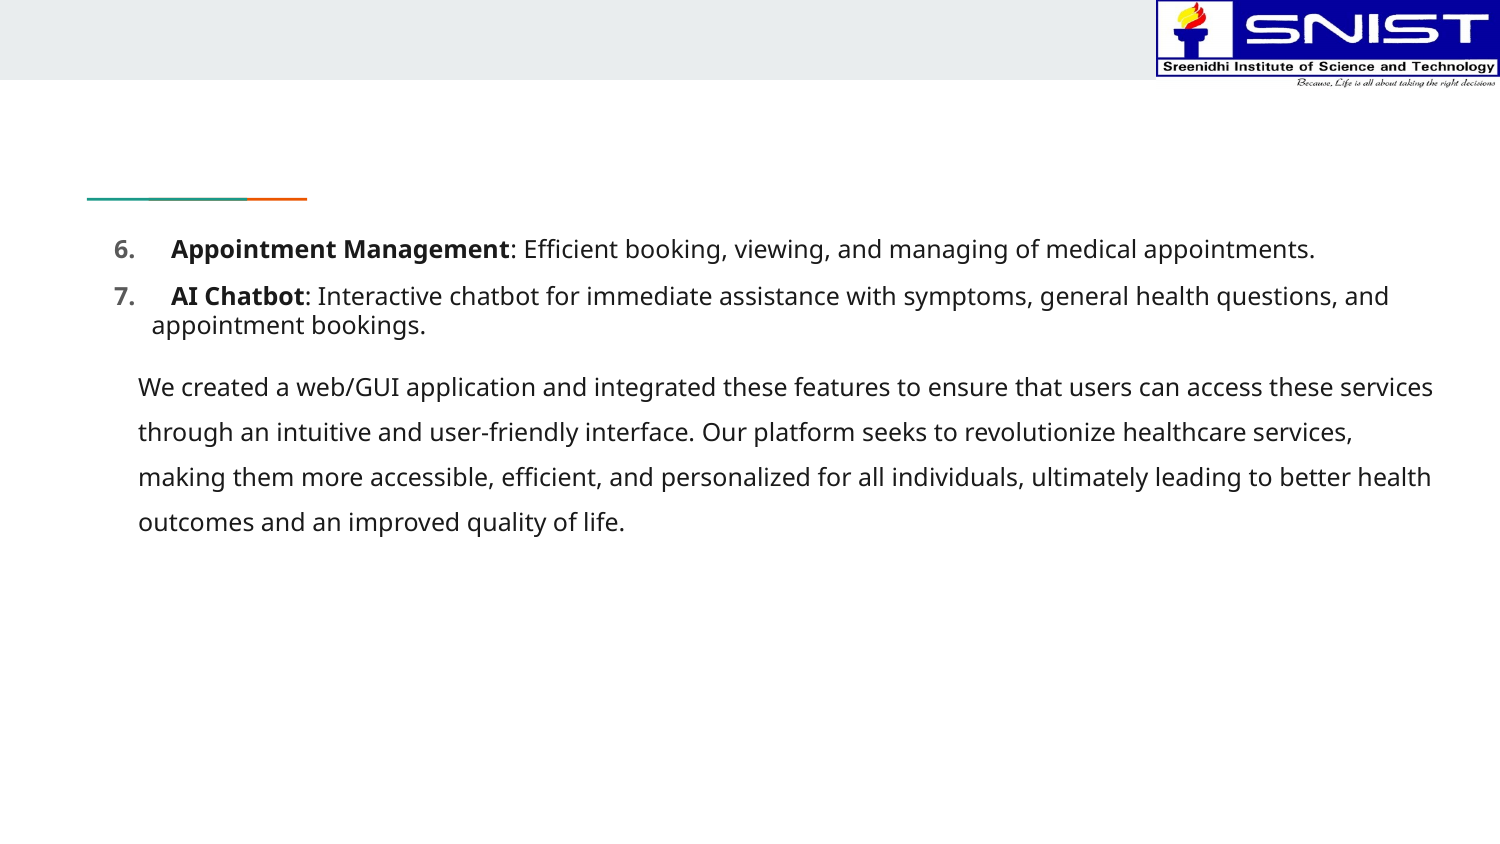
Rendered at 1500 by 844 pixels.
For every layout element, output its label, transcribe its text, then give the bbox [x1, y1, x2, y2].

list Appointment Management: Efficient booking, viewing, and managing of medical appointments. AI Chatbot: Interactive chatbot for immediate assistance with symptoms, general health questions, and appointment bookings. We created a web/GUI application and integrated these features to ensure that users can access these services through an intuitive and user-friendly interface. Our platform seeks to revolutionize healthcare services, making them more accessible, efficient, and personalized for all individuals, ultimately leading to better health outcomes and an improved quality of life. [99, 218, 1457, 755]
picture [1156, 0, 1500, 89]
